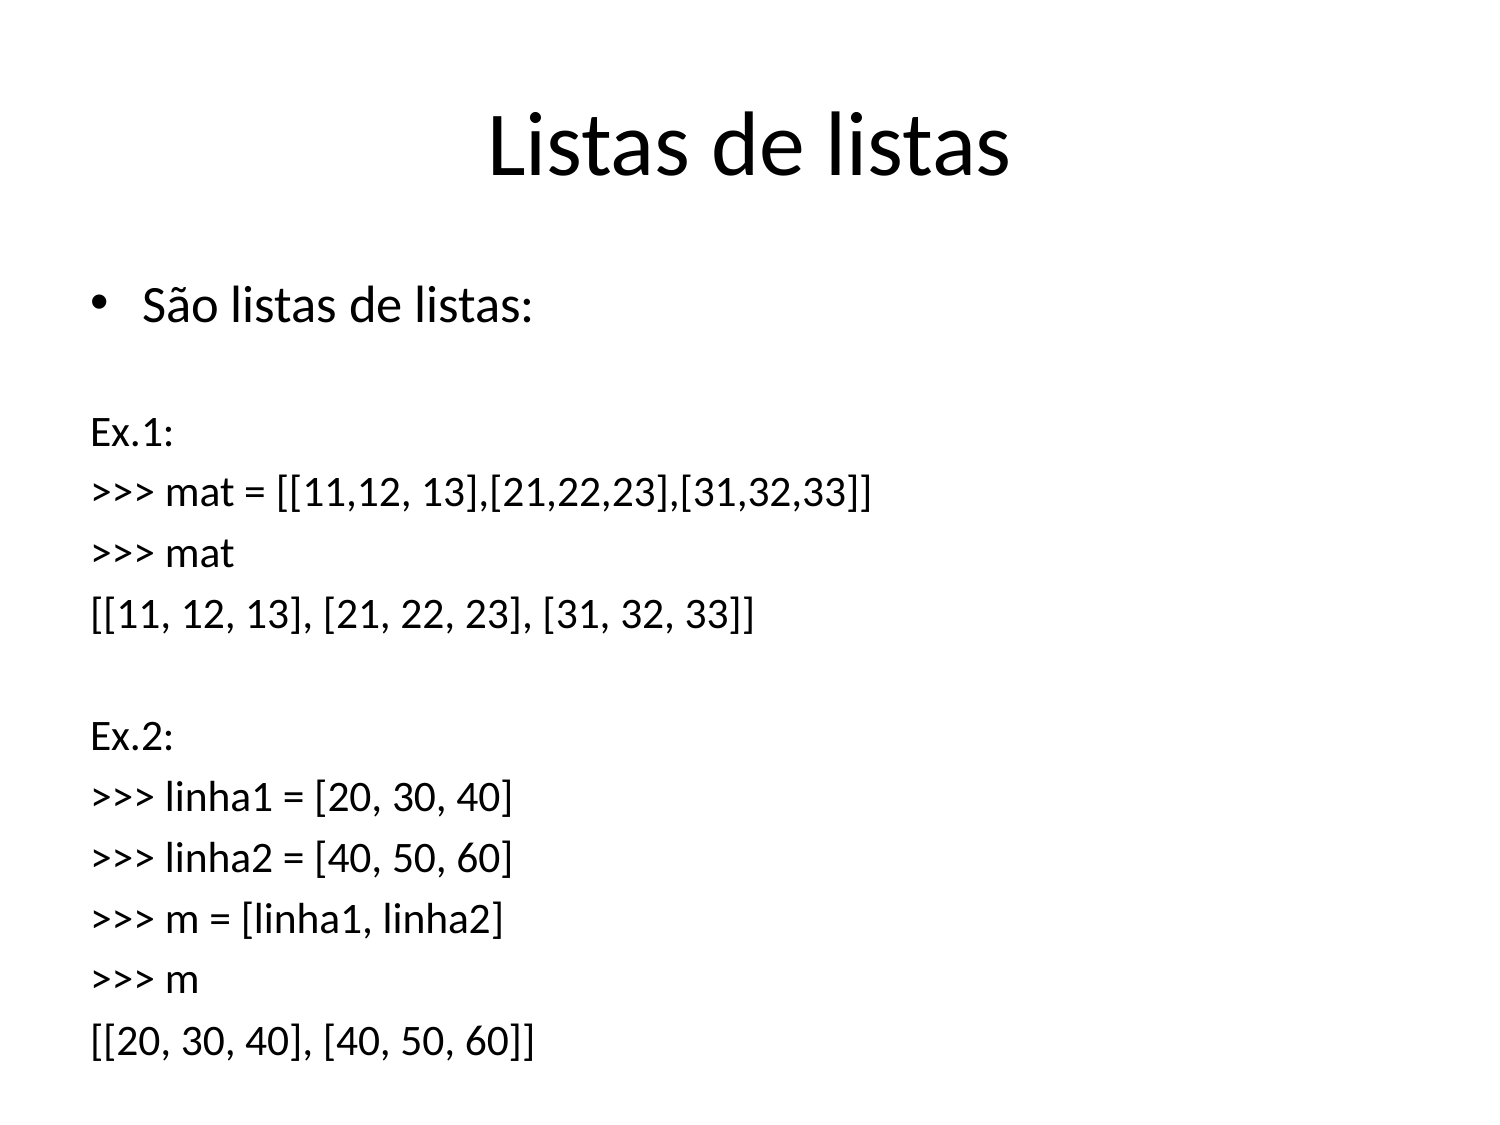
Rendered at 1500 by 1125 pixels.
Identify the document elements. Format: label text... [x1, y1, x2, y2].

title Listas de listas [75, 45, 1425, 233]
list São listas de listas: Ex.1: >>> mat = [[11,12, 13],[21,22,23],[31,32,33]] >>> mat [[11, 12, 13], [21, 22, 23], [31, 32, 33]] Ex.2: >>> linha1 = [20, 30, 40] >>> linha2 = [40, 50, 60] >>> m = [linha1, linha2] >>> m [[20, 30, 40], [40, 50, 60]] [75, 262, 1425, 1080]
